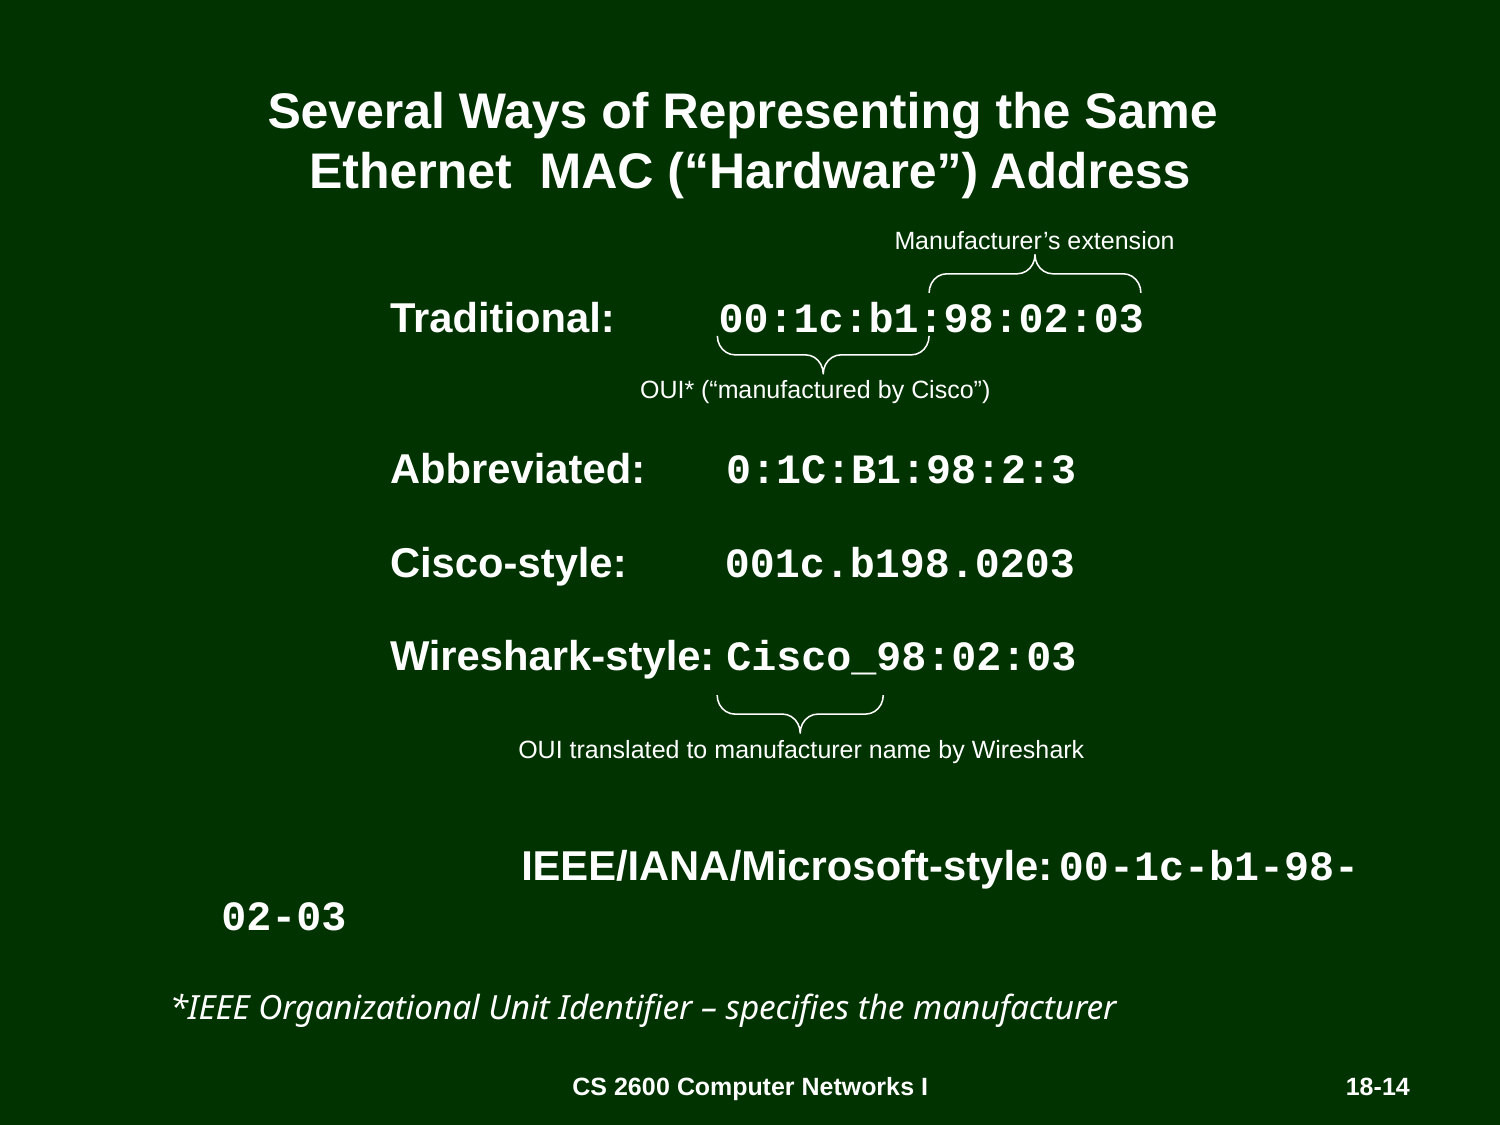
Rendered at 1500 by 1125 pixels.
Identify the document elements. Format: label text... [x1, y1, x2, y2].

list Traditional: 00:1c:b1:98:02:03 Abbreviated: 0:1C:B1:98:2:3 Cisco-style: 001c.b198.0203 Wireshark-style: Cisco_98:02:03 IEEE/IANA/Microsoft-style: 00-1c-b1-98-02-03 [74, 282, 1426, 1066]
slide_number 18-14 [1074, 1066, 1426, 1103]
footer CS 2600 Computer Networks I [301, 1066, 1074, 1103]
text_box OUI* (“manufactured by Cisco”) [625, 366, 1022, 411]
text_box *IEEE Organizational Unit Identifier – specifies the manufacturer [155, 978, 1242, 1034]
text_box [929, 263, 1141, 293]
text_box [717, 335, 930, 366]
text_box OUI translated to manufacturer name by Wireshark [463, 726, 1141, 771]
text_box [717, 695, 884, 726]
title Several Ways of Representing the Same Ethernet MAC (“Hardware”) Address [74, 44, 1426, 233]
text_box Manufacturer’s extension [777, 217, 1293, 263]
